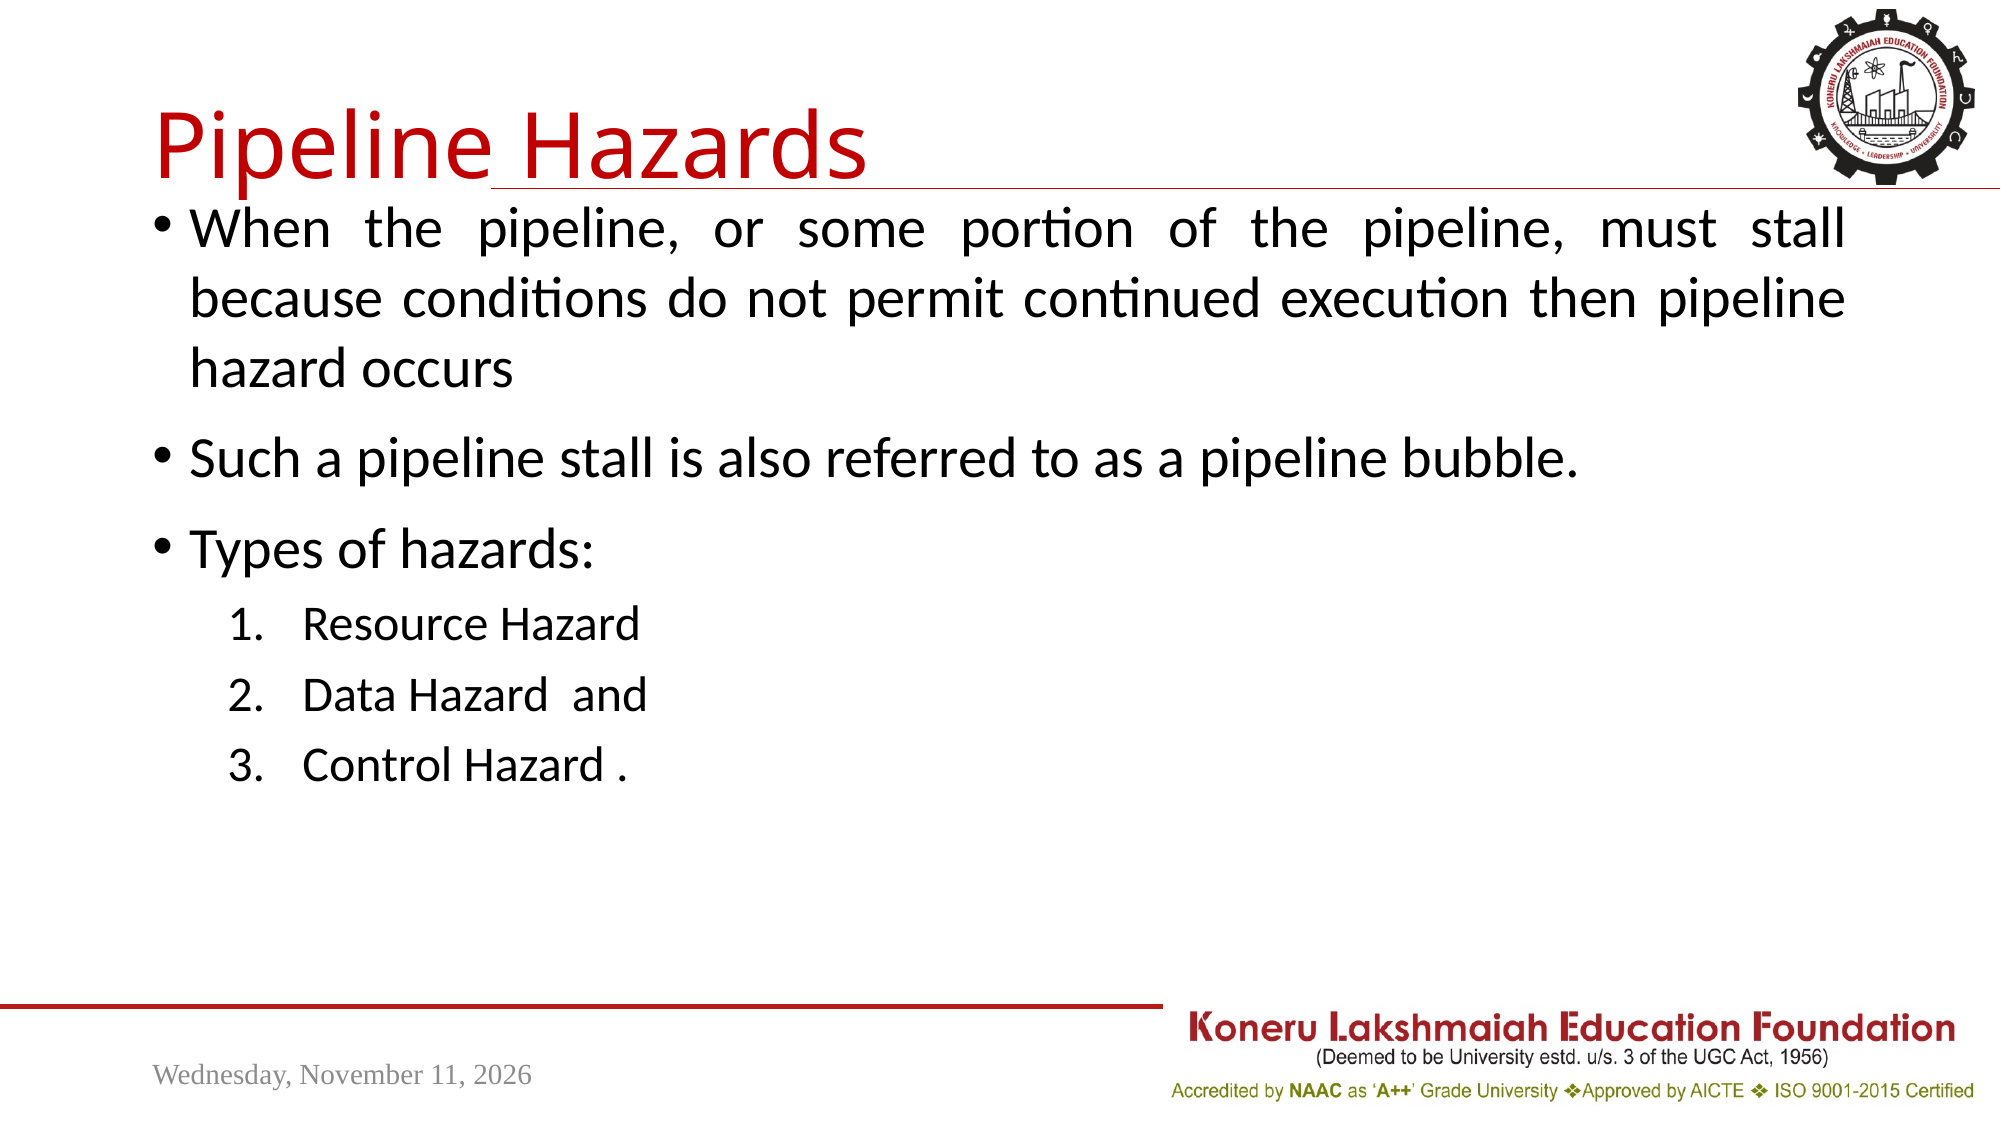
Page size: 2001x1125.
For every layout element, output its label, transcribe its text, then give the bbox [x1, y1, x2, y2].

picture [1162, 1003, 1996, 1107]
title Pipeline Hazards [137, 59, 1798, 181]
picture [1798, 9, 1975, 185]
list When the pipeline, or some portion of the pipeline, must stall because conditions do not permit continued execution then pipeline hazard occurs Such a pipeline stall is also referred to as a pipeline bubble. Types of hazards: Resource Hazard Data Hazard and Control Hazard . [137, 181, 1863, 896]
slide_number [137, 1042, 588, 1103]
